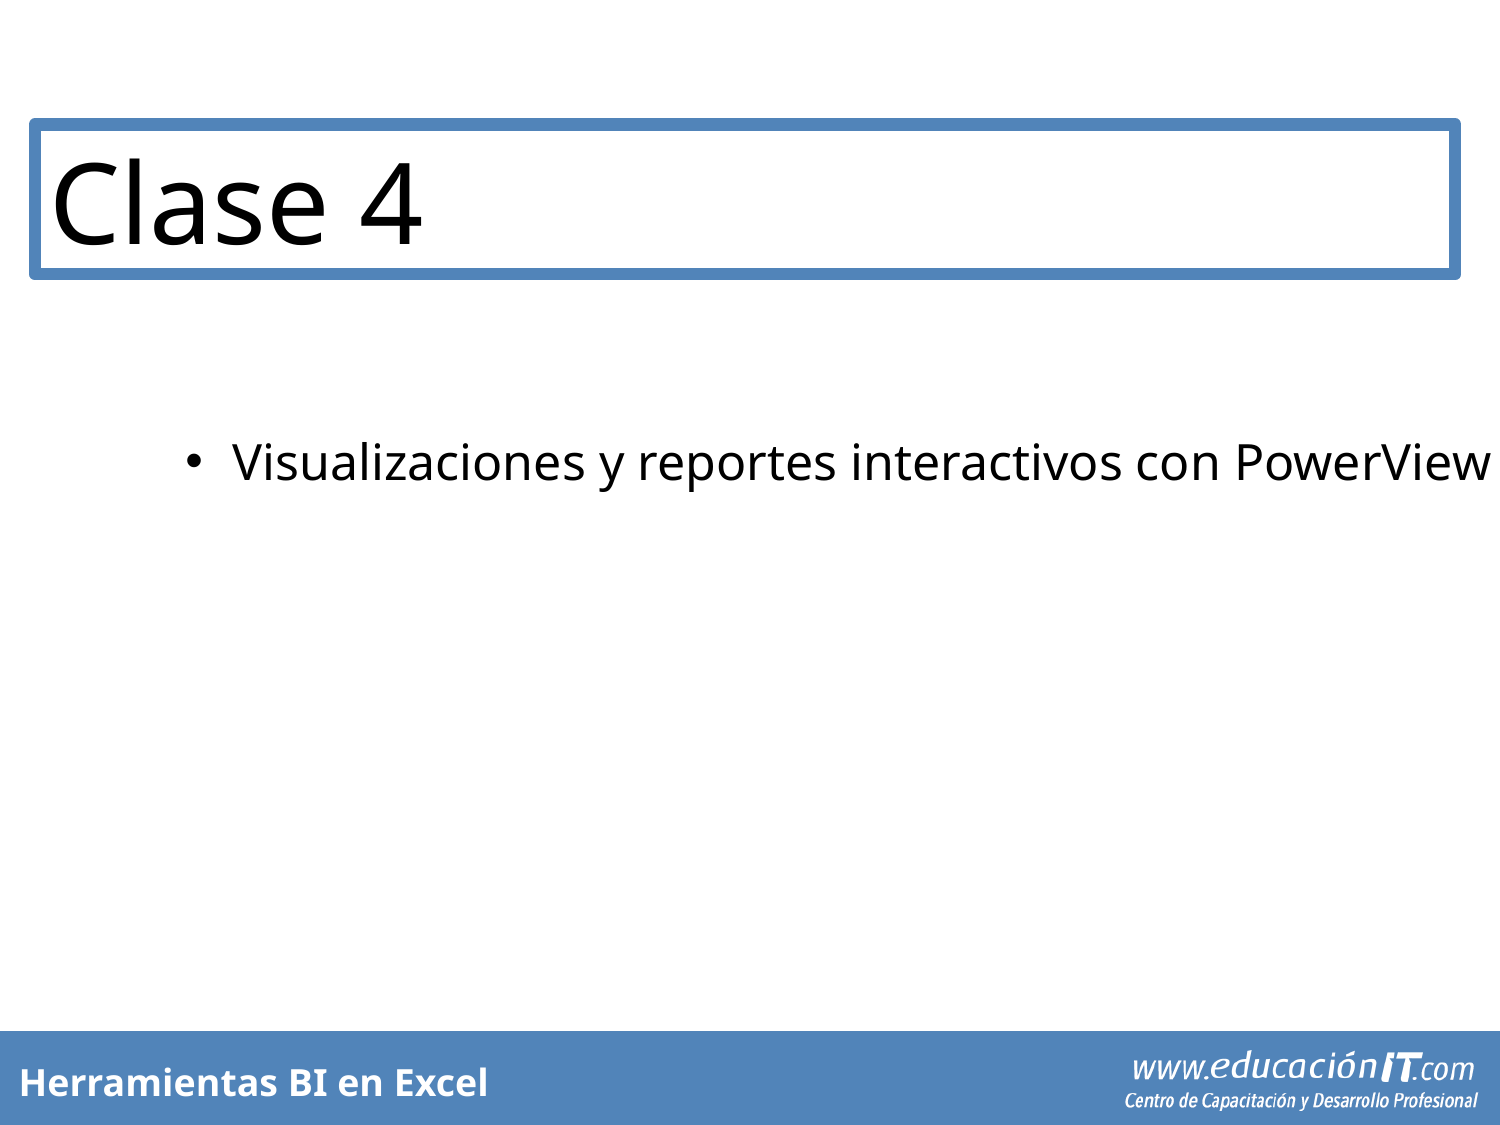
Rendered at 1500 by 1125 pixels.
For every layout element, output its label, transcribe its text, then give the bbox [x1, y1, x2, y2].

picture [0, 1031, 1500, 1125]
text_box Visualizaciones y reportes interactivos con PowerView [170, 422, 1500, 533]
text_box Clase 4 [35, 124, 1456, 275]
